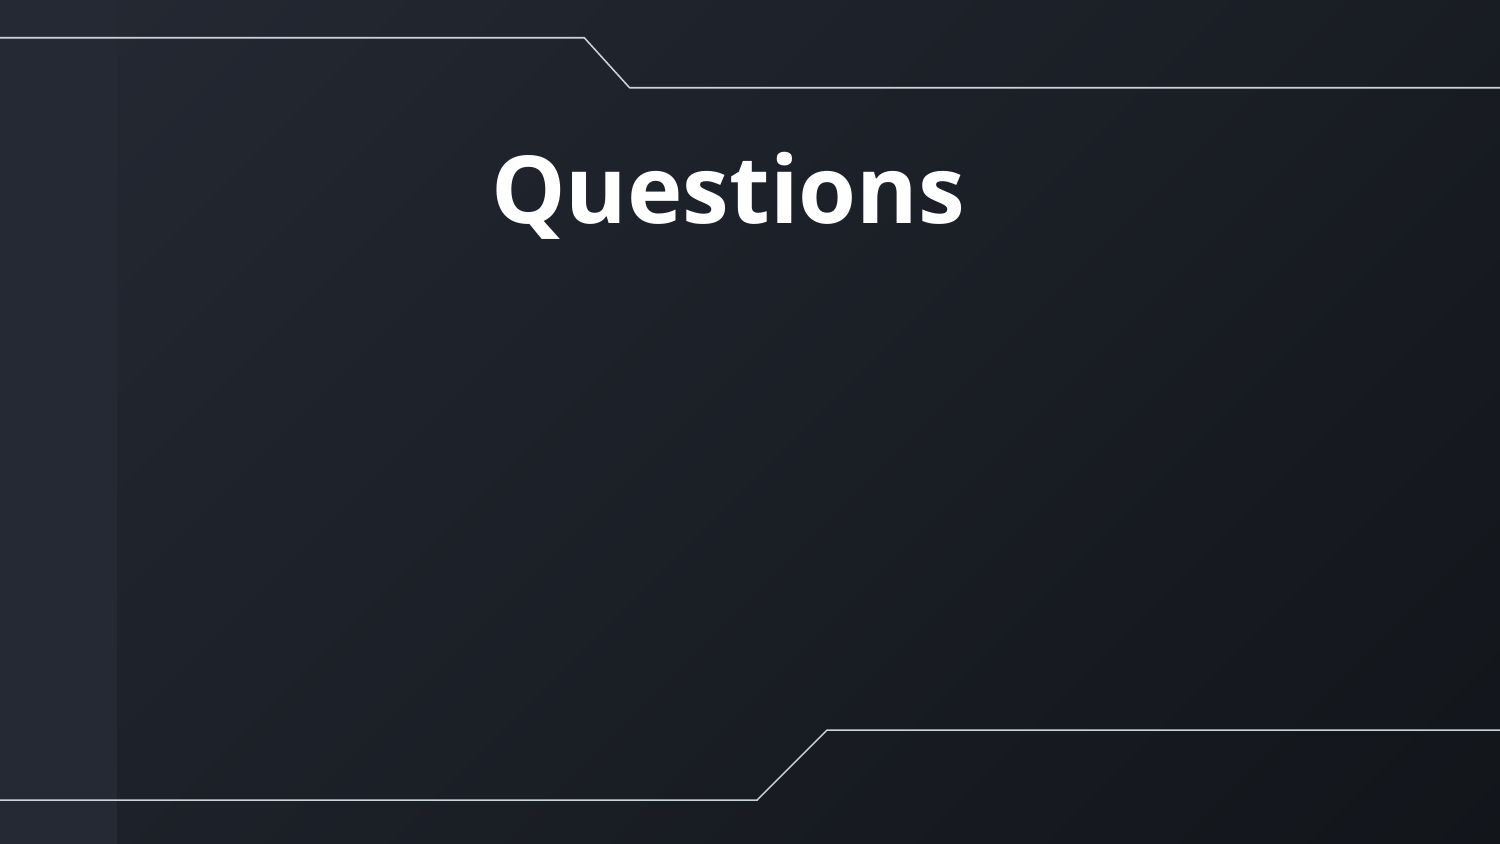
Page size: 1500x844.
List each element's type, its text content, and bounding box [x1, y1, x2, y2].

text_box Questions [119, 115, 1337, 258]
